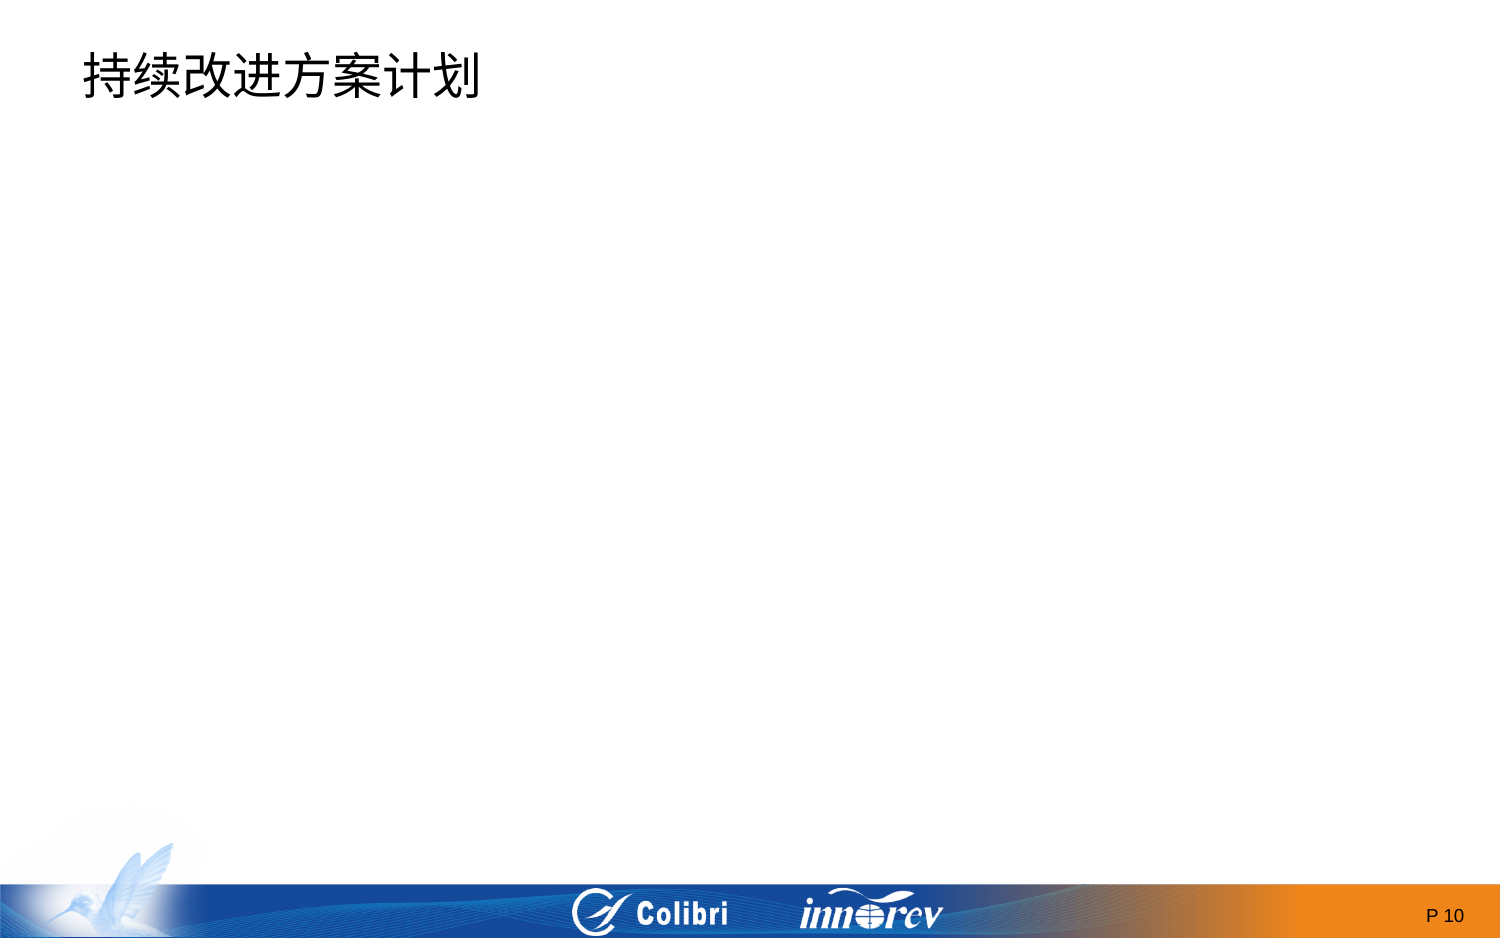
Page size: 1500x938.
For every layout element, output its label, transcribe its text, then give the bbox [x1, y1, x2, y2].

title 持续改进方案计划 [69, 25, 986, 123]
picture [0, 790, 1500, 938]
